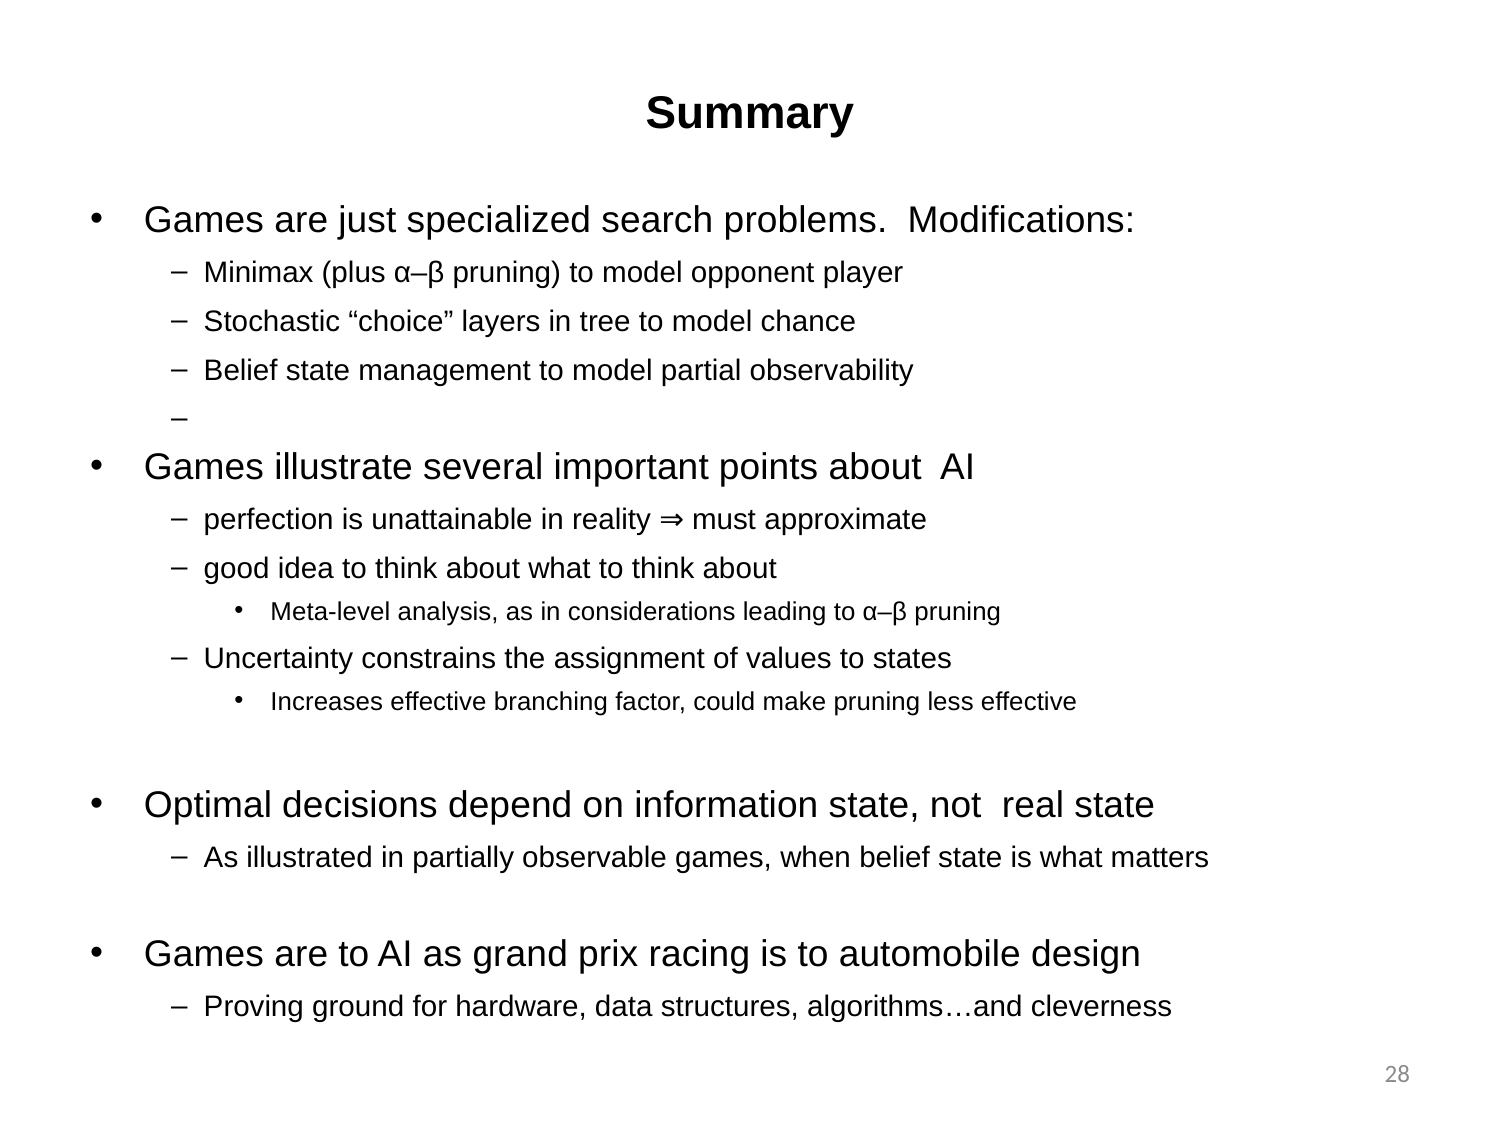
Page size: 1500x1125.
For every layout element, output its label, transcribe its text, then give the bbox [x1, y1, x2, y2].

title Summary [75, 45, 1425, 175]
list Games are just specialized search problems. Modifications: Minimax (plus α–β pruning) to model opponent player Stochastic “choice” layers in tree to model chance Belief state management to model partial observability Games illustrate several important points about AI perfection is unattainable in reality ⇒ must approximate good idea to think about what to think about Meta-level analysis, as in considerations leading to α–β pruning Uncertainty constrains the assignment of values to states Increases effective branching factor, could make pruning less effective Optimal decisions depend on information state, not real state As illustrated in partially observable games, when belief state is what matters Games are to AI as grand prix racing is to automobile design Proving ground for hardware, data structures, algorithms…and cleverness [75, 187, 1425, 1038]
slide_number 28 [1074, 1042, 1425, 1103]
